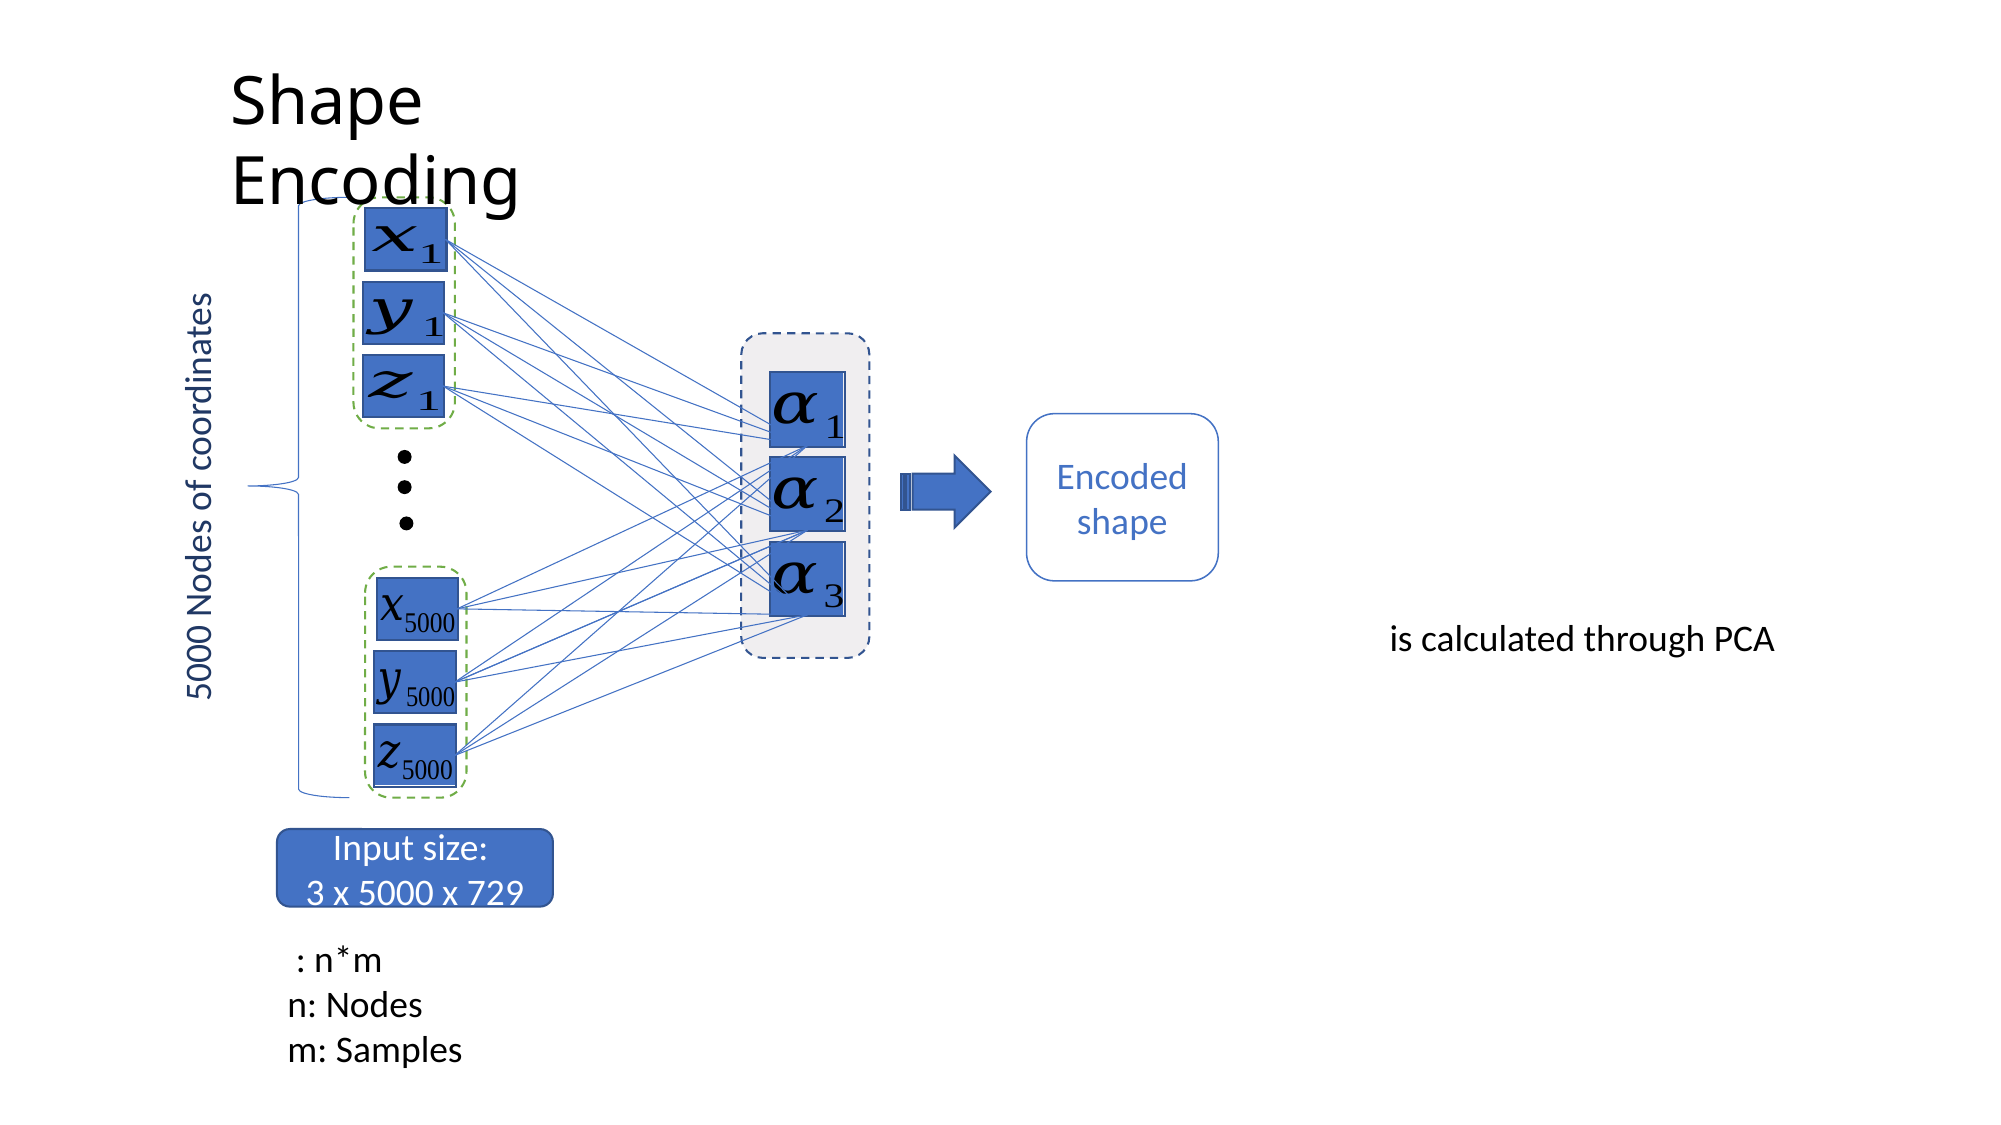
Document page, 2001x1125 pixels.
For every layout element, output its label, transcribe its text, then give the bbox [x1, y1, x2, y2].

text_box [454, 683, 772, 756]
text_box [352, 226, 445, 430]
text_box [247, 226, 350, 799]
text_box [900, 453, 993, 531]
text_box [397, 480, 412, 495]
text_box Input size: 3 x 5000 x 729 [275, 827, 554, 908]
text_box [397, 449, 412, 464]
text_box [454, 494, 772, 578]
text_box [454, 578, 772, 683]
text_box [443, 312, 772, 386]
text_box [454, 409, 772, 494]
text_box [448, 226, 456, 239]
text_box Encoded shape [1026, 413, 1219, 581]
text_box [772, 332, 871, 659]
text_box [443, 386, 772, 579]
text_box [445, 239, 772, 312]
text_box [399, 516, 414, 531]
text_box [363, 565, 468, 799]
text_box Shape Encoding [215, 50, 743, 226]
